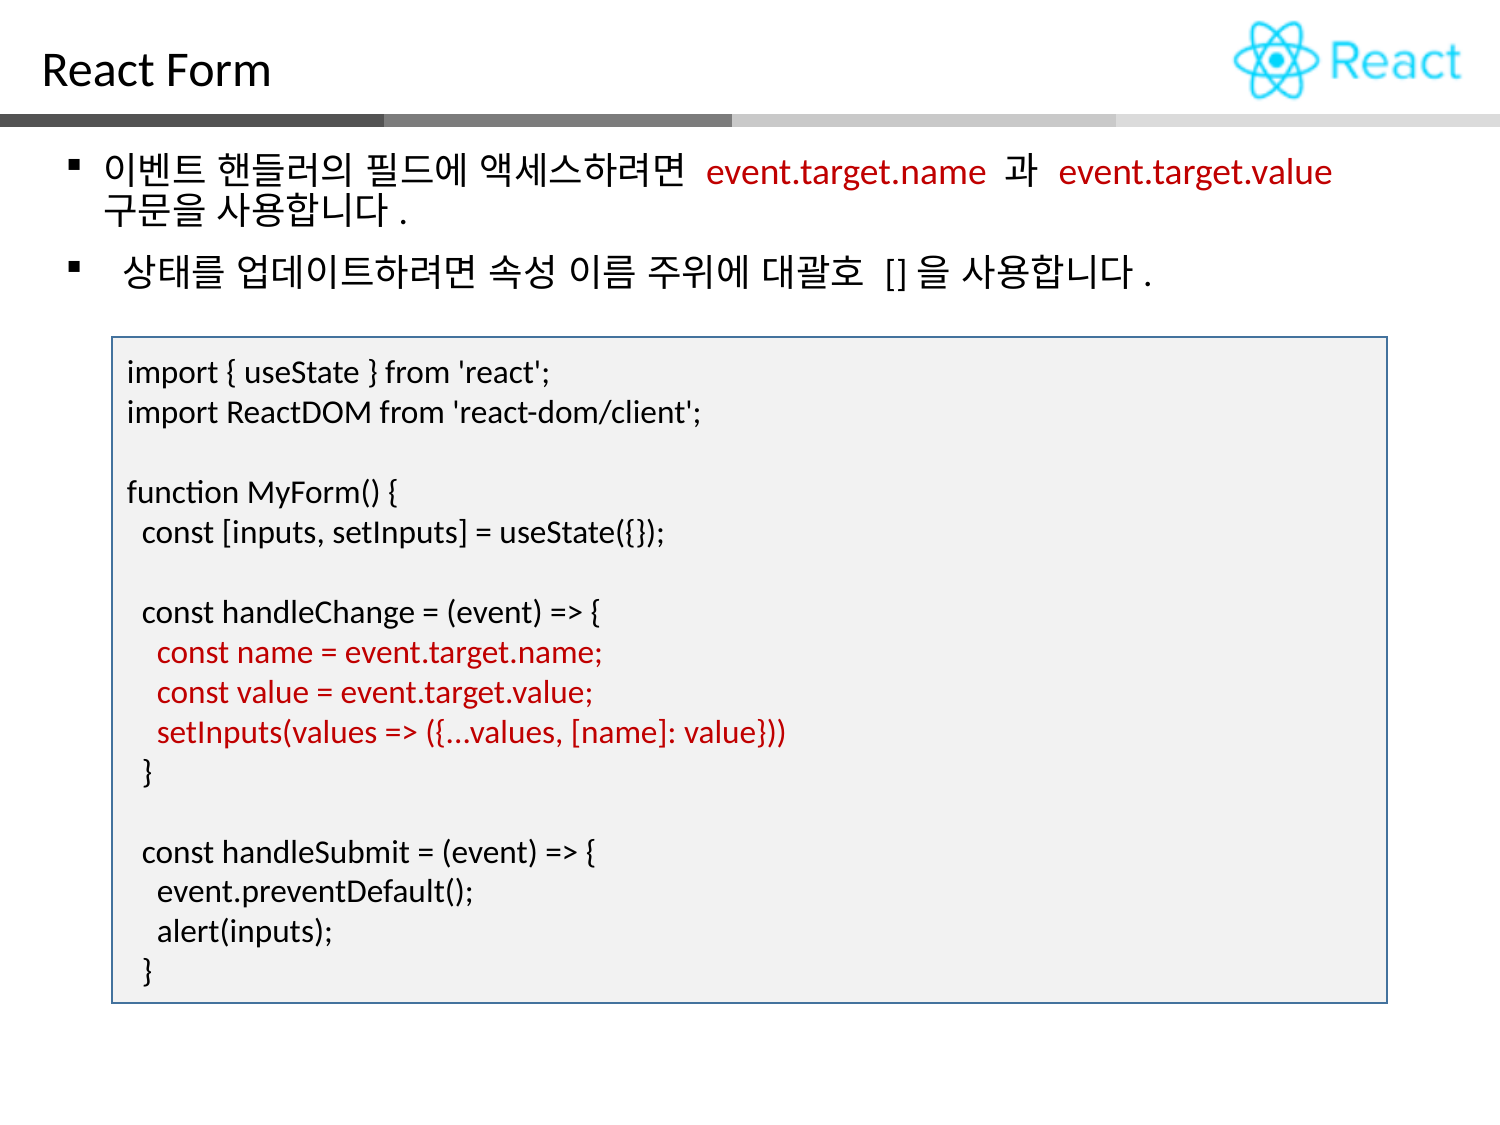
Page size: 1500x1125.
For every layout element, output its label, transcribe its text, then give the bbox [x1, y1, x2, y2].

text_box React Form [26, 28, 1217, 104]
text_box import { useState } from 'react'; import ReactDOM from 'react-dom/client'; function MyForm() { const [inputs, setInputs] = useState({}); const handleChange = (event) => { const name = event.target.name; const value = event.target.value; setInputs(values => ({...values, [name]: value})) } const handleSubmit = (event) => { event.preventDefault(); alert(inputs); } [111, 336, 1388, 1004]
list 이벤트 핸들러의 필드에 액세스하려면 event.target.name 과 event.target.value 구문을 사용합니다. 상태를 업데이트하려면 속성 이름 주위에 대괄호 []을 사용합니다. [50, 144, 1423, 399]
picture [1228, 5, 1480, 114]
